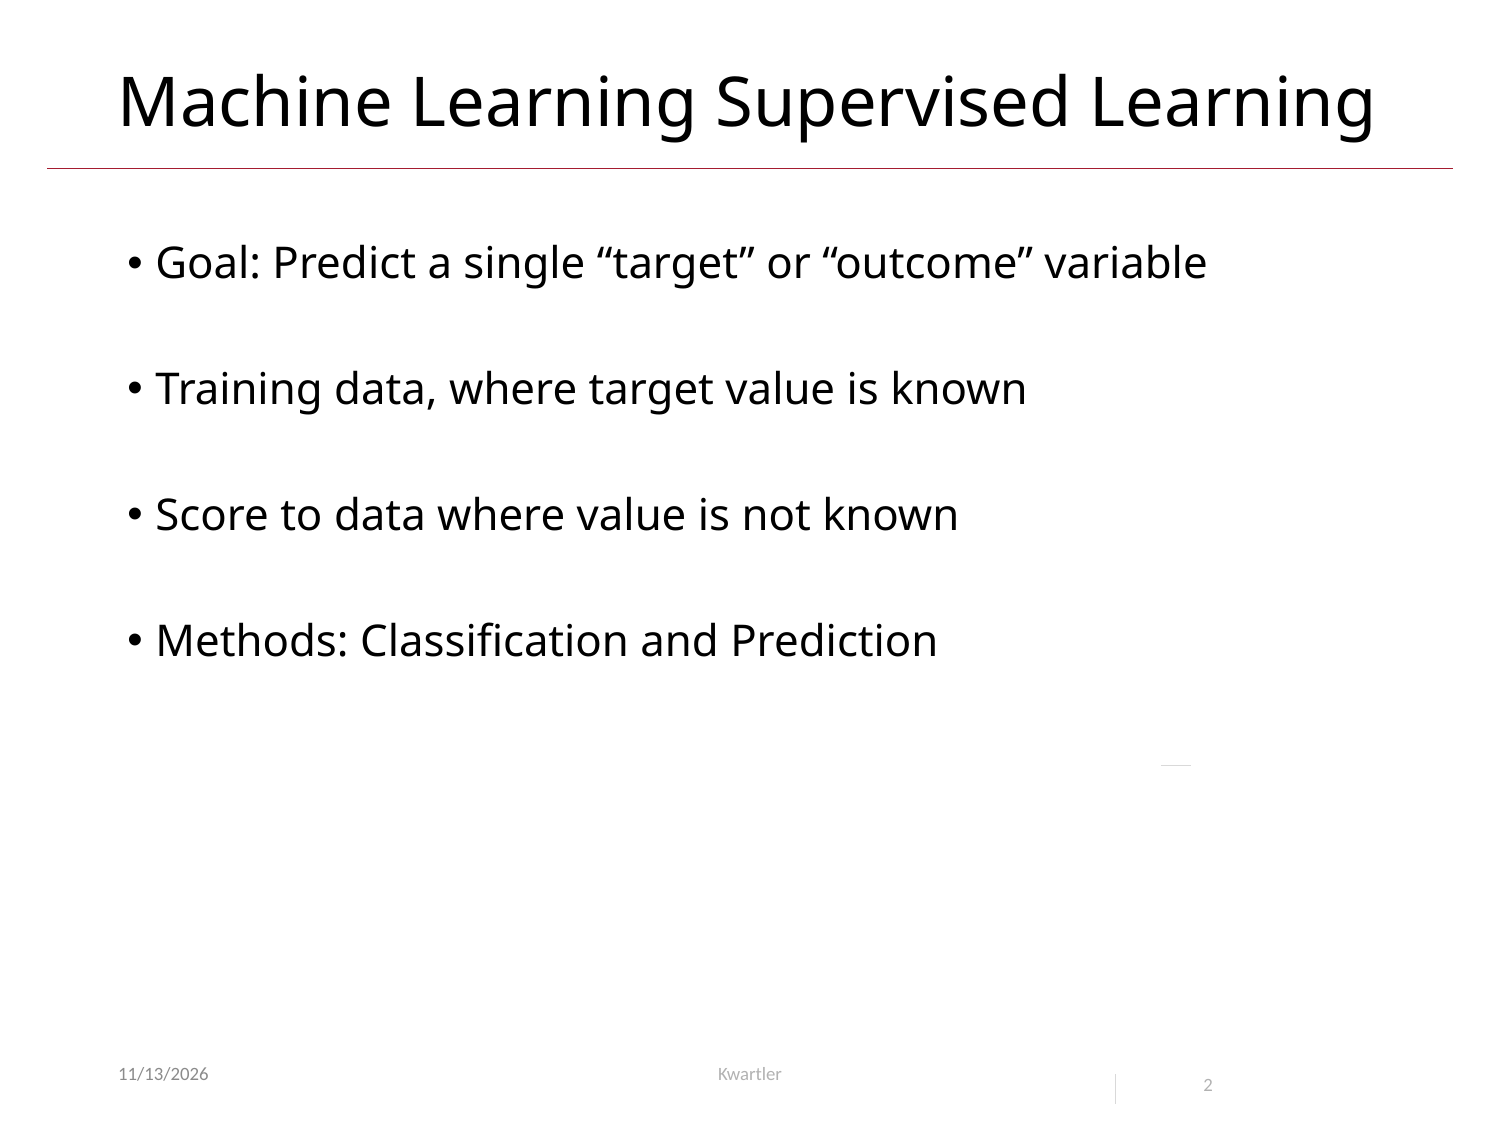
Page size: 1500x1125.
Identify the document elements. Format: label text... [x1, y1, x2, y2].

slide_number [103, 1042, 441, 1103]
title Machine Learning Supervised Learning [103, 59, 1397, 157]
slide_number 2 [1188, 1042, 1330, 1103]
text_box Goal: Predict a single “target” or “outcome” variable Training data, where target value is known Score to data where value is not known Methods: Classification and Prediction [112, 233, 1388, 984]
footer Kwartler [496, 1042, 1004, 1103]
